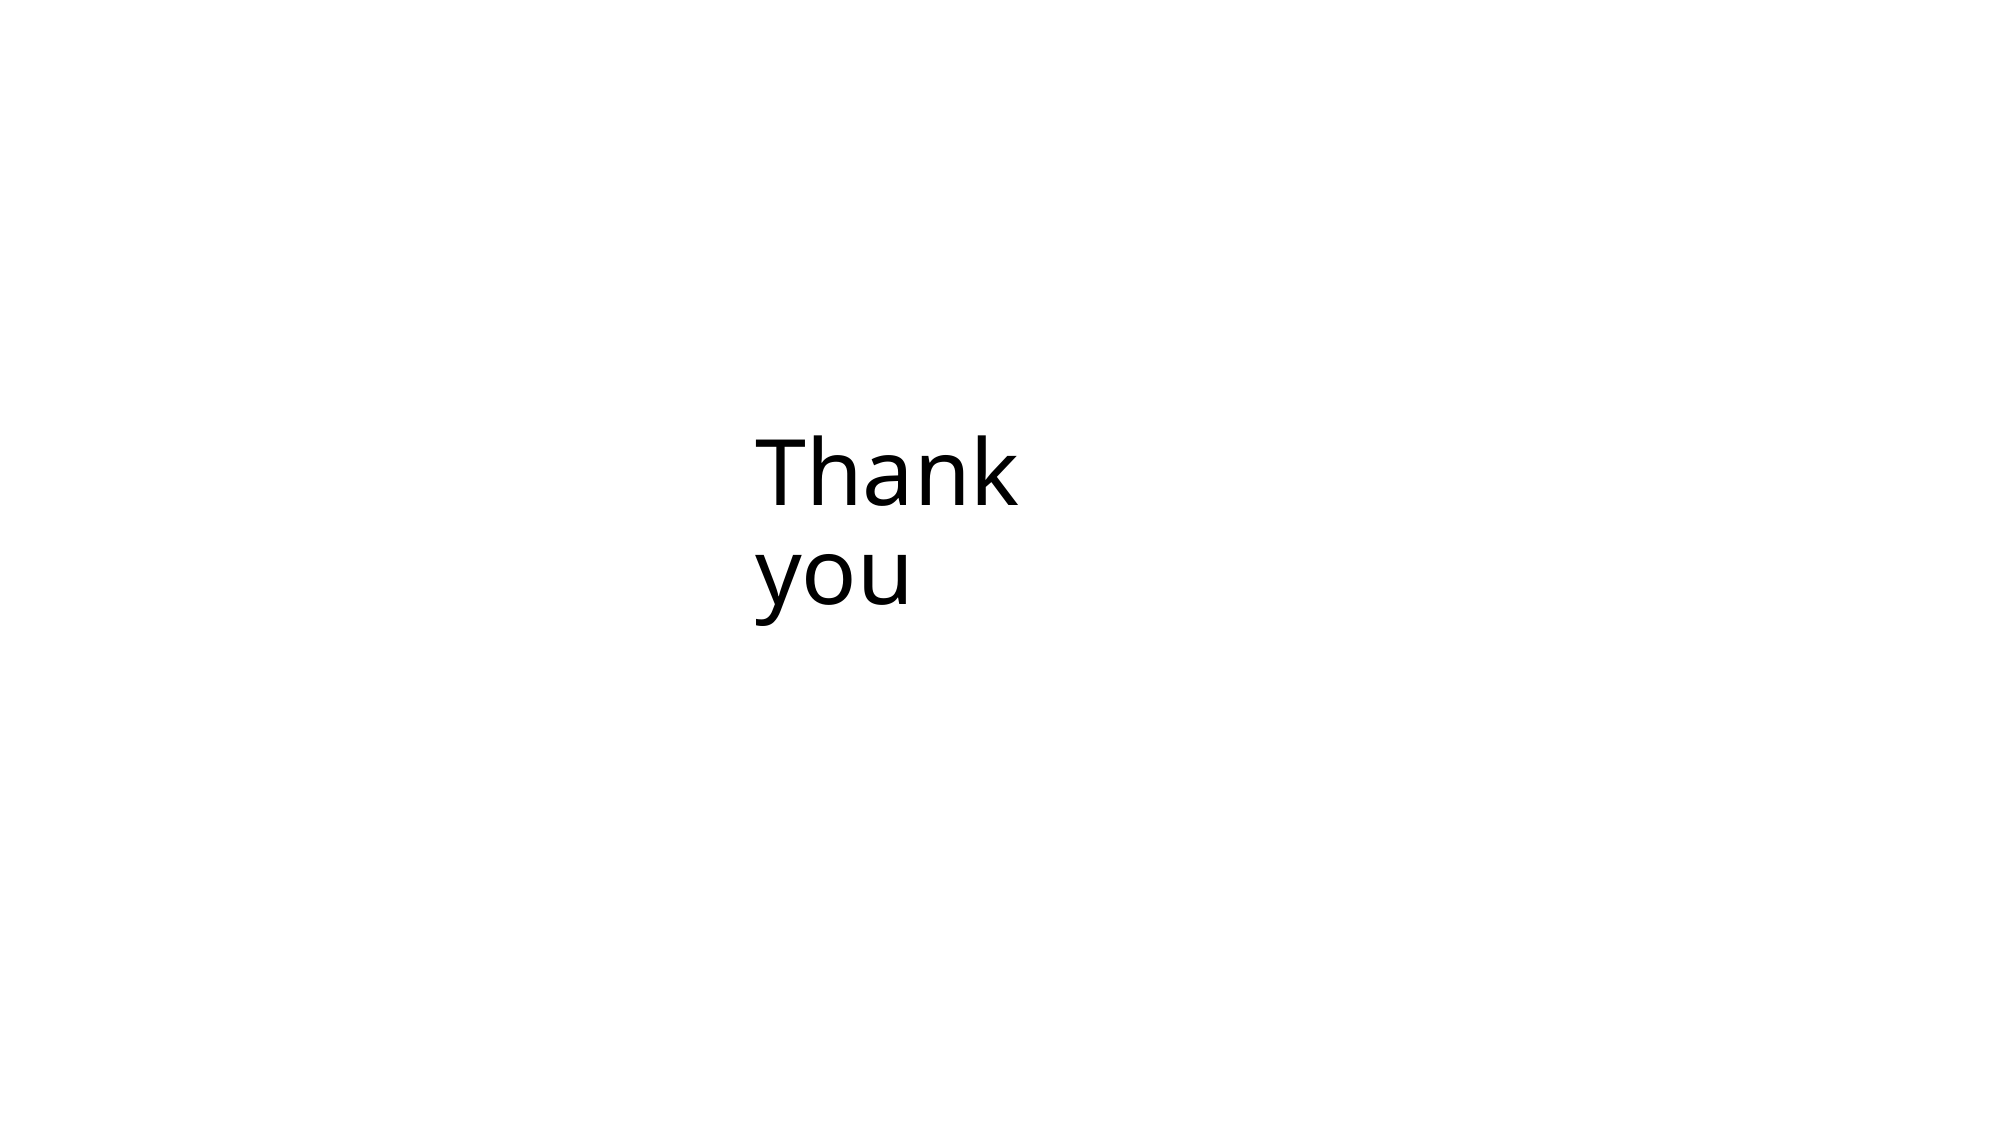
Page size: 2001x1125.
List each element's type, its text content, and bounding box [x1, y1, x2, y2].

title Thank you [740, 416, 1192, 635]
